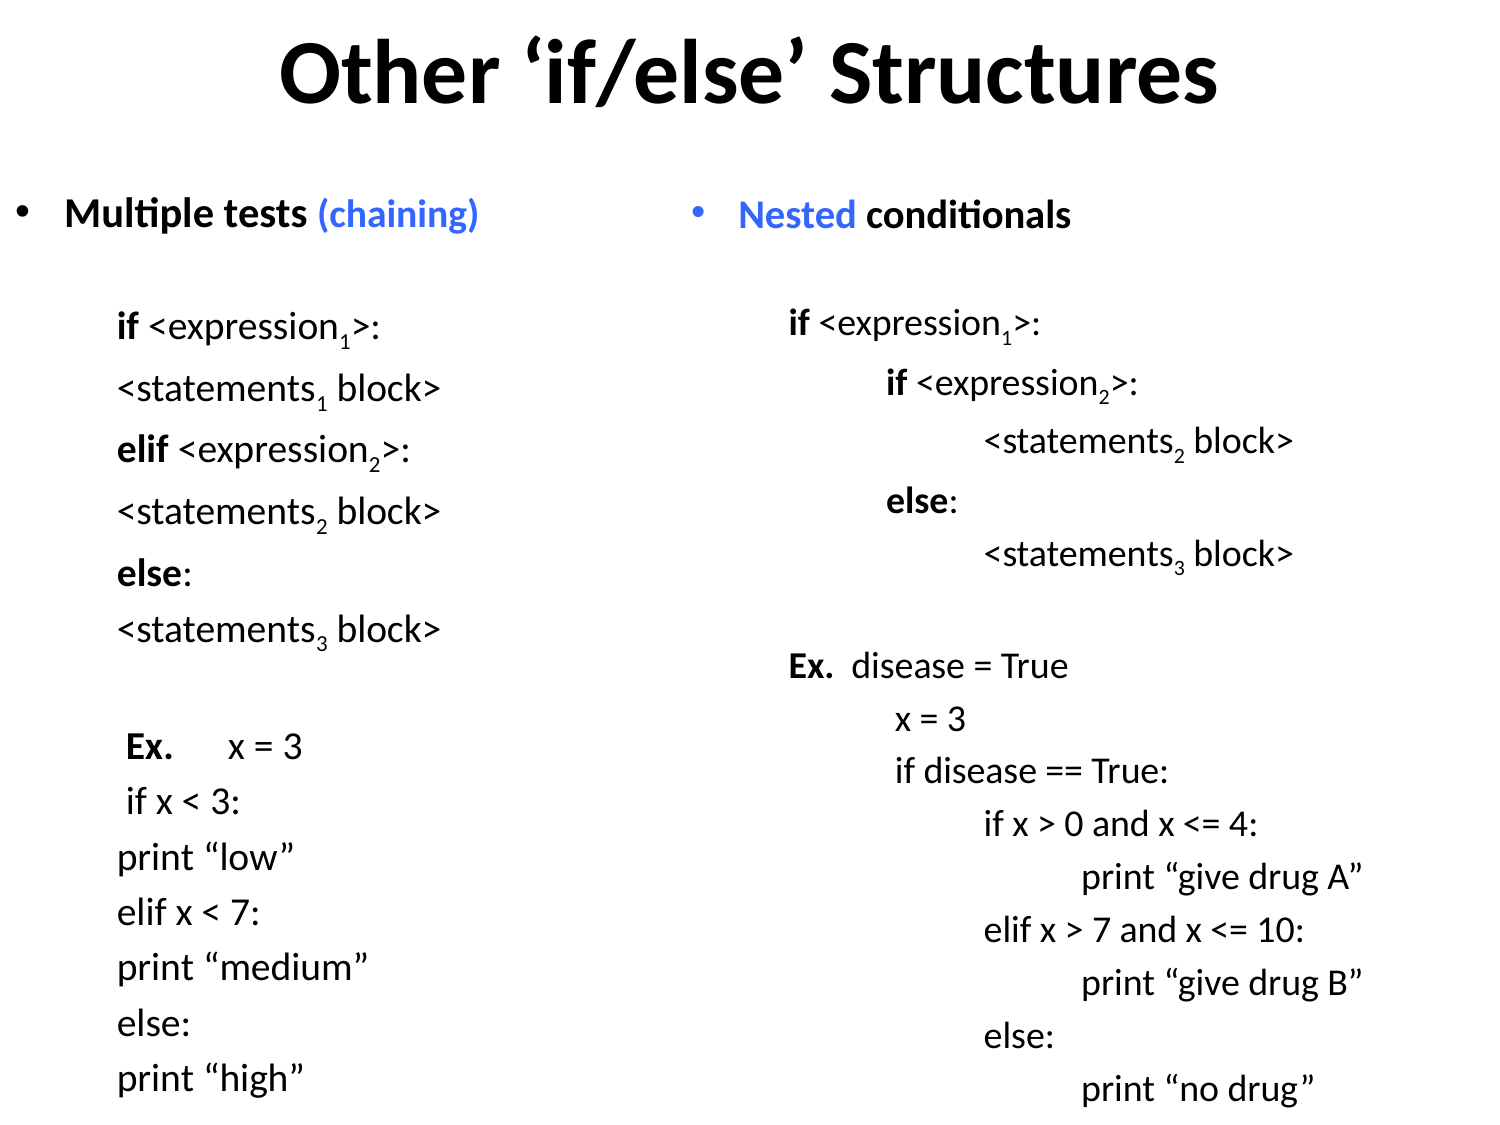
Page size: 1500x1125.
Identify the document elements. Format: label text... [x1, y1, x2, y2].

text_box Nested conditionals if <expression1>: if <expression2>: <statements2 block> else: <statements3 block> Ex. disease = True x = 3 if disease == True: if x > 0 and x <= 4: print “give drug A” elif x > 7 and x <= 10: print “give drug B” else: print “no drug” [676, 178, 1498, 1125]
title Other ‘if/else’ Structures [75, 0, 1425, 135]
text_box Multiple tests (chaining) if <expression1>: <statements1 block> elif <expression2>: <statements2 block> else: <statements3 block> Ex. x = 3 if x < 3: print “low” elif x < 7: print “medium” else: print “high” [0, 178, 676, 1125]
